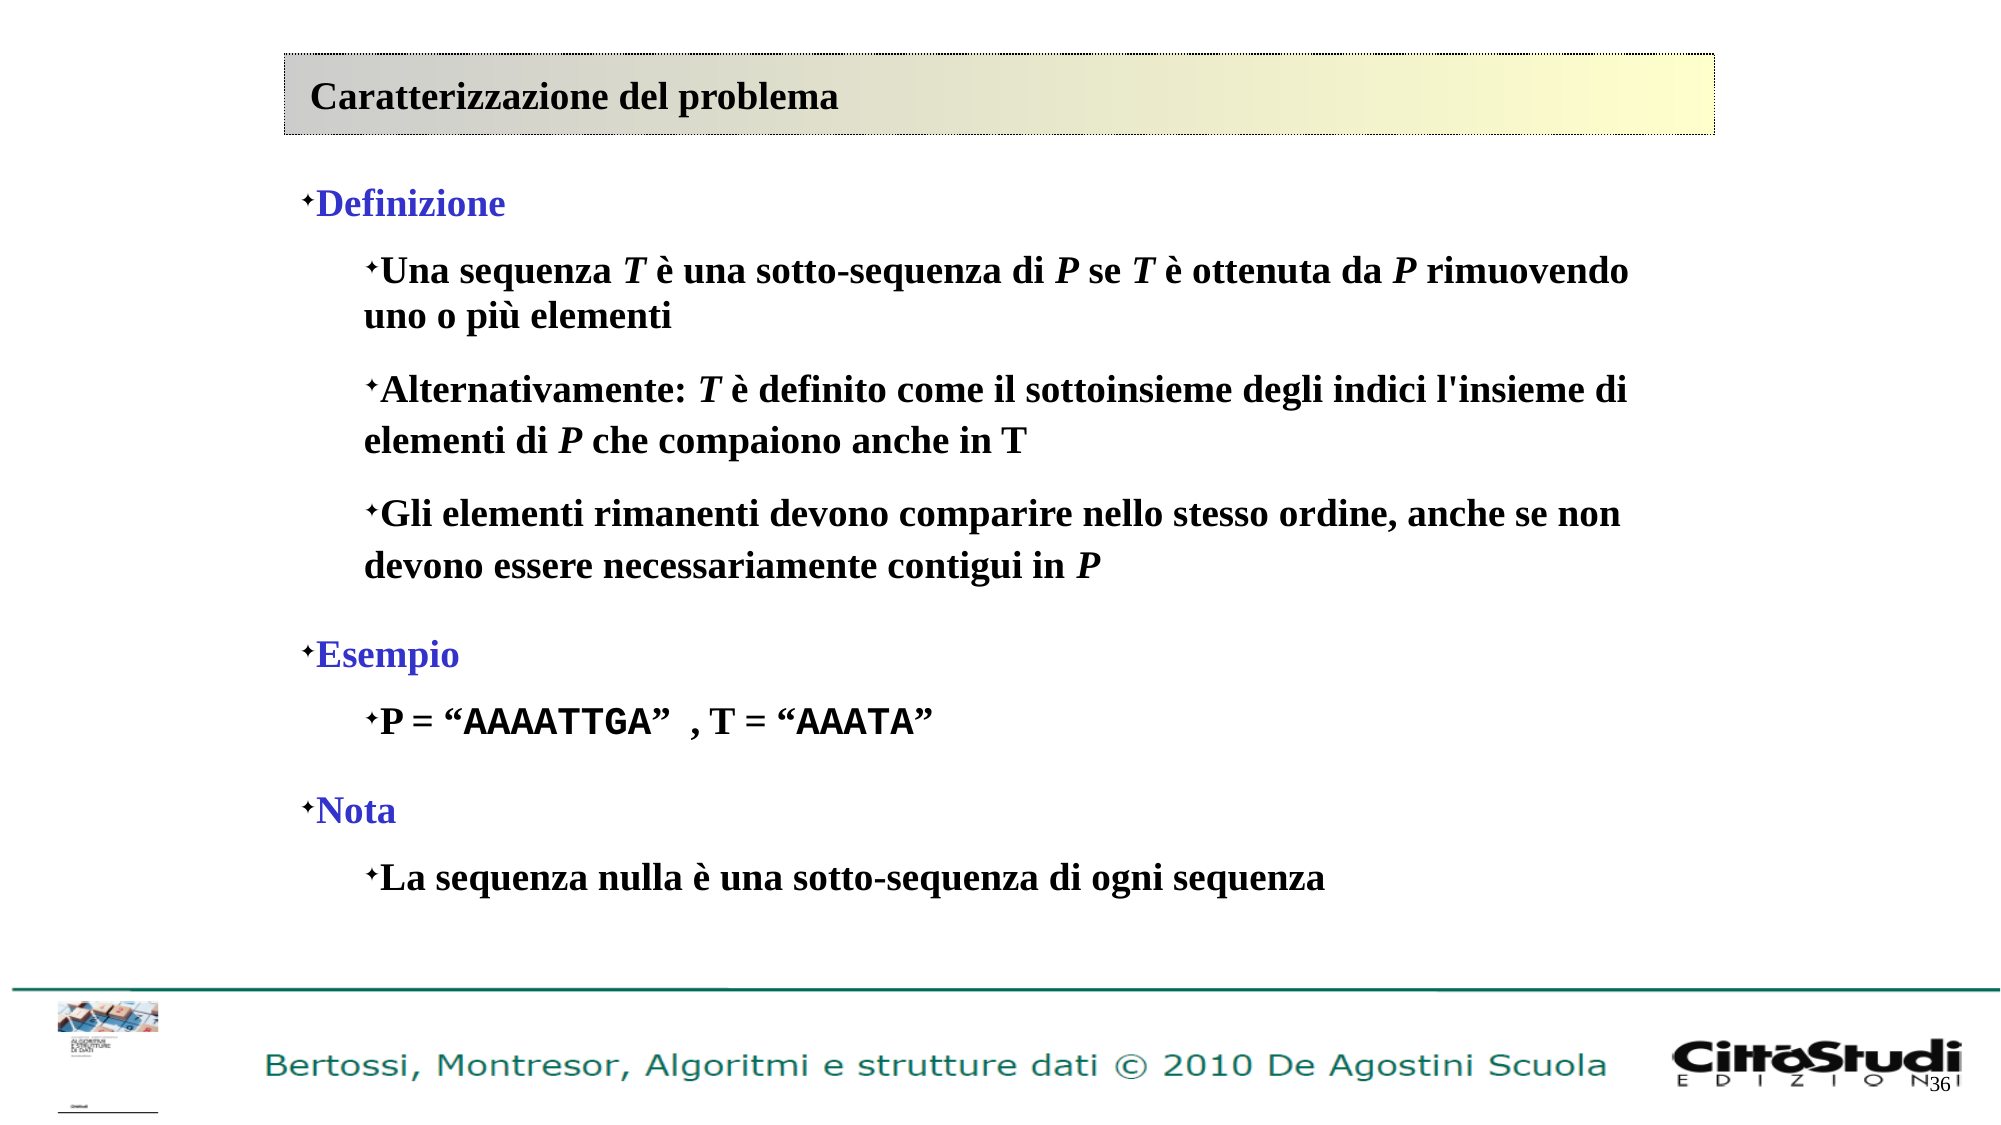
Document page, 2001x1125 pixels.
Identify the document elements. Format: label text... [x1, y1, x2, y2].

list Definizione Una sequenza T è una sotto-sequenza di P se T è ottenuta da P rimuovendo uno o più elementi Alternativamente: T è definito come il sottoinsieme degli indici l'insieme di elementi di P che compaiono anche in T Gli elementi rimanenti devono comparire nello stesso ordine, anche se non devono essere necessariamente contigui in P Esempio P = “AAAATTGA” , T = “AAATA” Nota La sequenza nulla è una sotto-sequenza di ogni sequenza [299, 178, 1700, 1093]
text_box [255, 1050, 299, 1085]
slide_number 36 [1910, 1062, 1970, 1109]
picture [8, 985, 2001, 1125]
title Caratterizzazione del problema [284, 53, 1715, 135]
